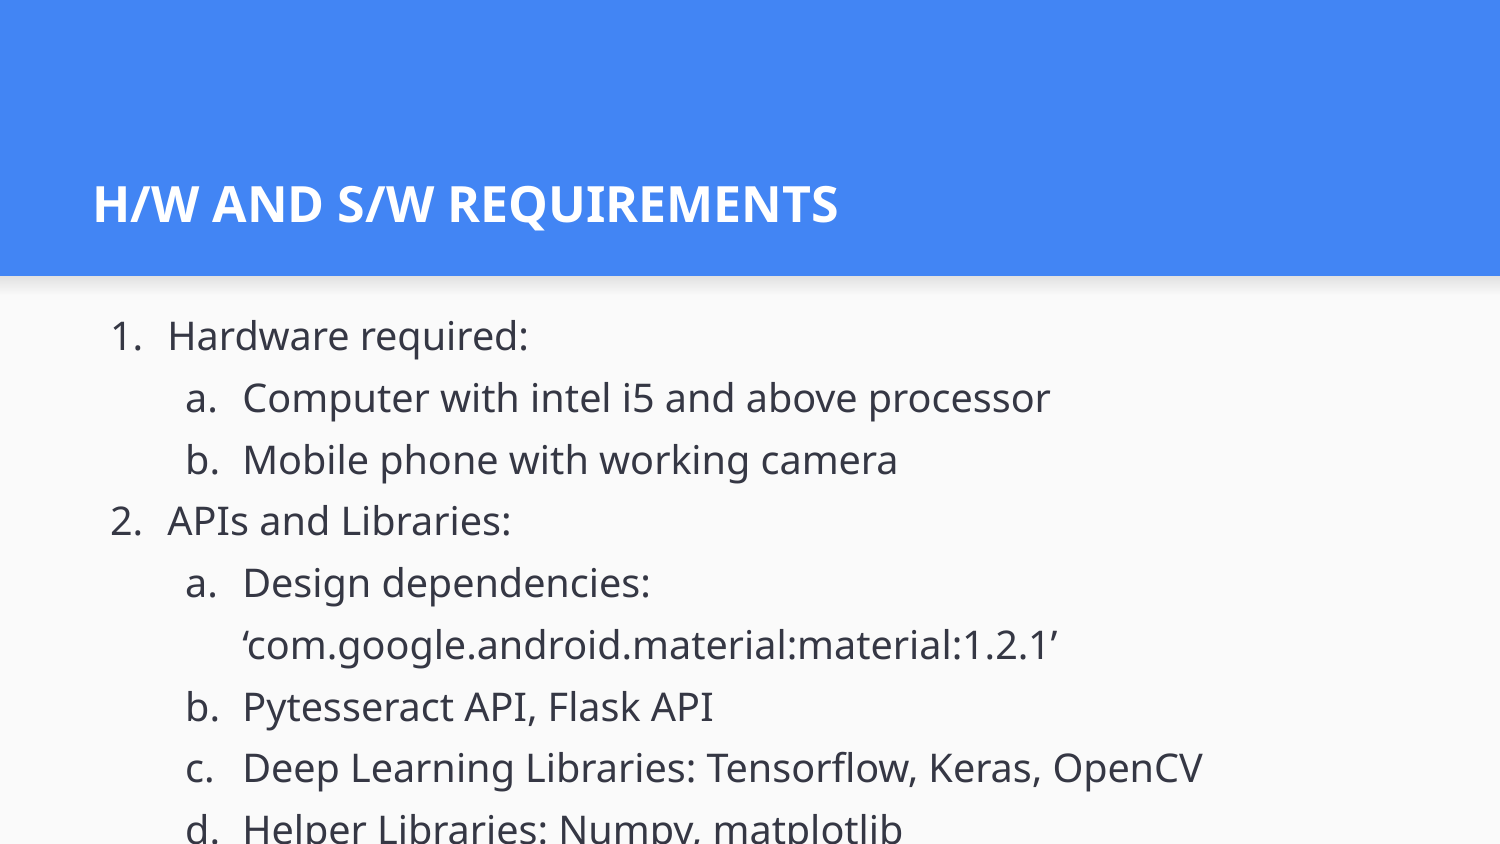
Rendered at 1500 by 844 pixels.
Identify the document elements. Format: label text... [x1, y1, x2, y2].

list Hardware required: Computer with intel i5 and above processor Mobile phone with working camera APIs and Libraries: Design dependencies: ‘com.google.android.material:material:1.2.1’ Pytesseract API, Flask API Deep Learning Libraries: Tensorflow, Keras, OpenCV Helper Libraries: Numpy, matplotlib [77, 281, 1427, 760]
title H/W AND S/W REQUIREMENTS [77, 121, 1427, 248]
